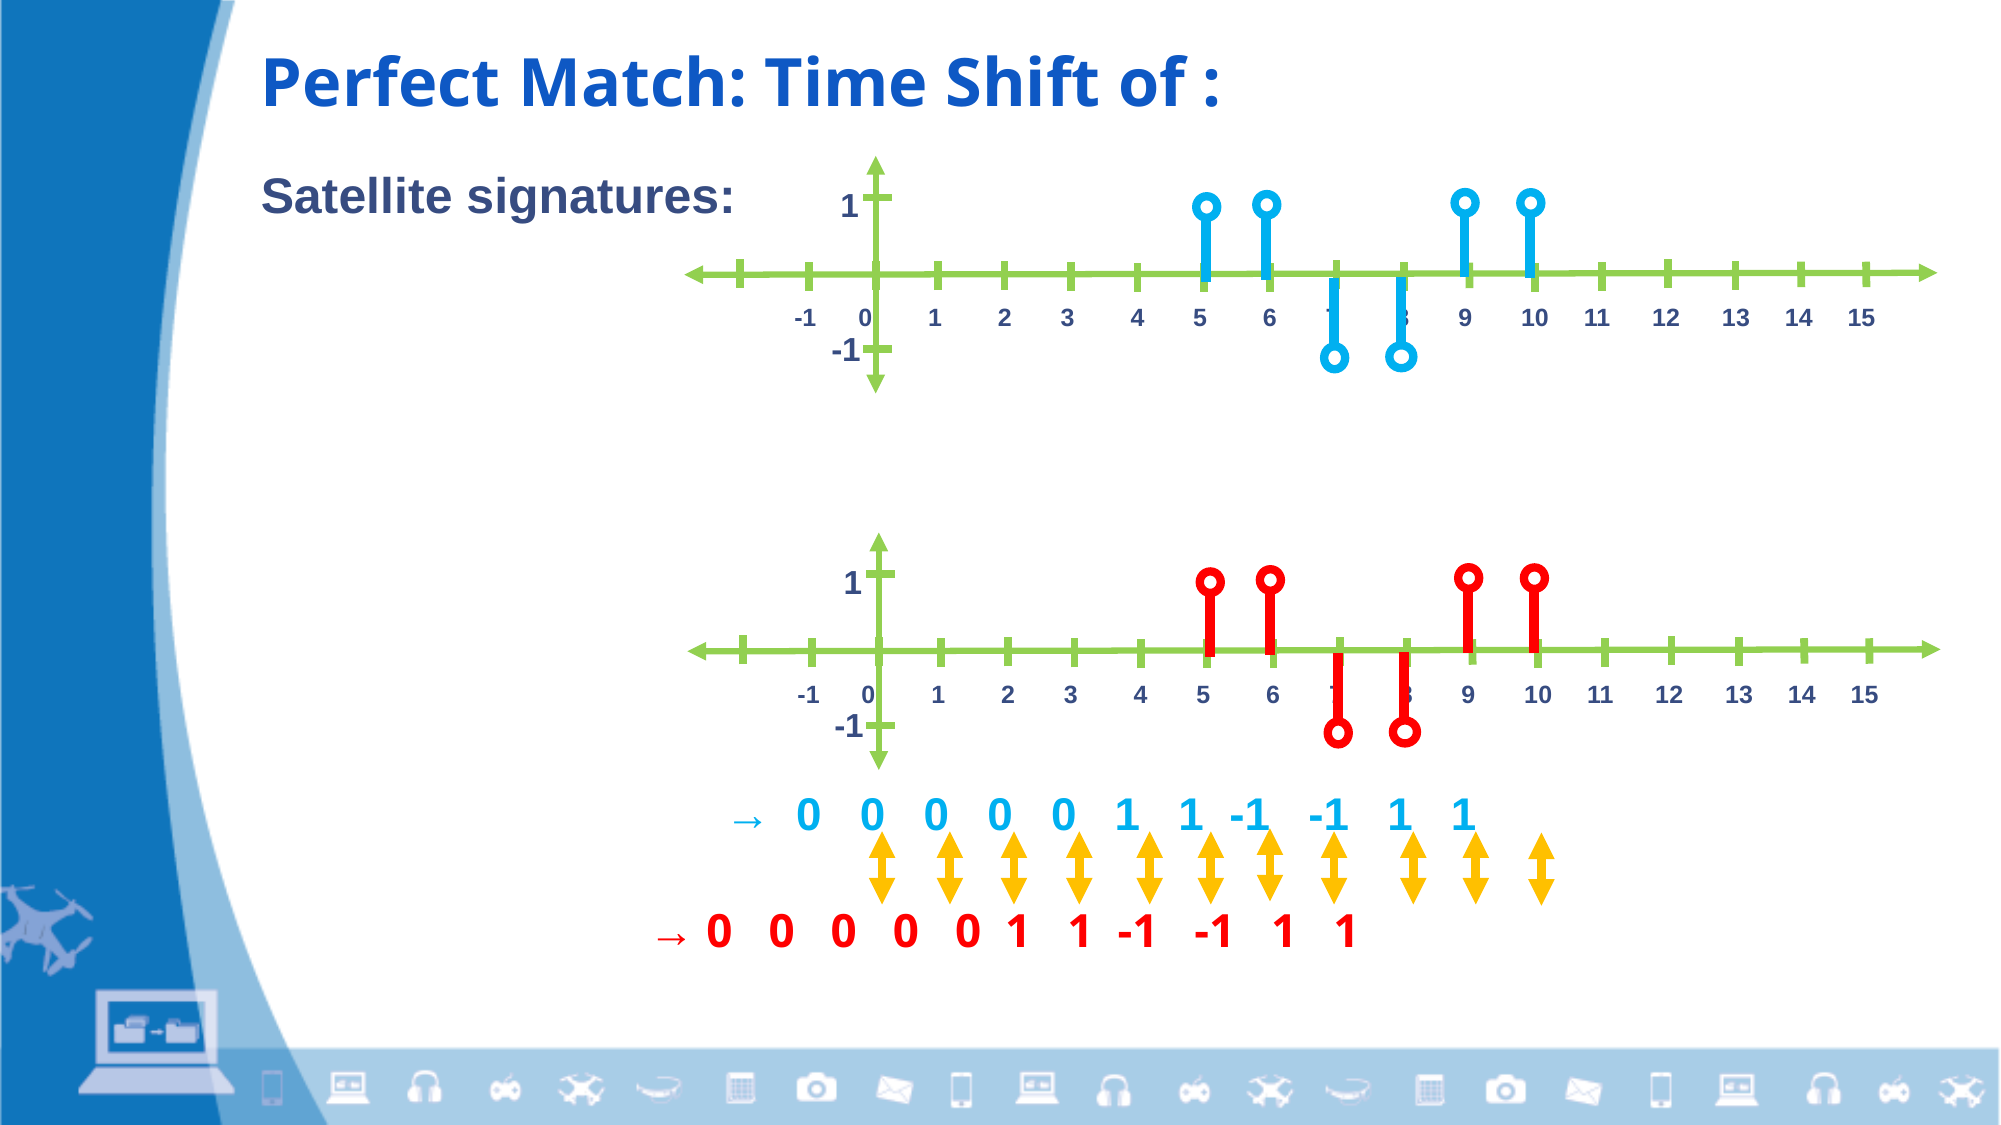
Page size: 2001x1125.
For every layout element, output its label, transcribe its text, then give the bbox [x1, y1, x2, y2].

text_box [1196, 191, 1542, 370]
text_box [687, 532, 2000, 800]
text_box Satellite signatures: [245, 149, 832, 298]
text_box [1199, 567, 1545, 745]
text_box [684, 155, 2000, 424]
picture [0, 0, 2001, 1125]
